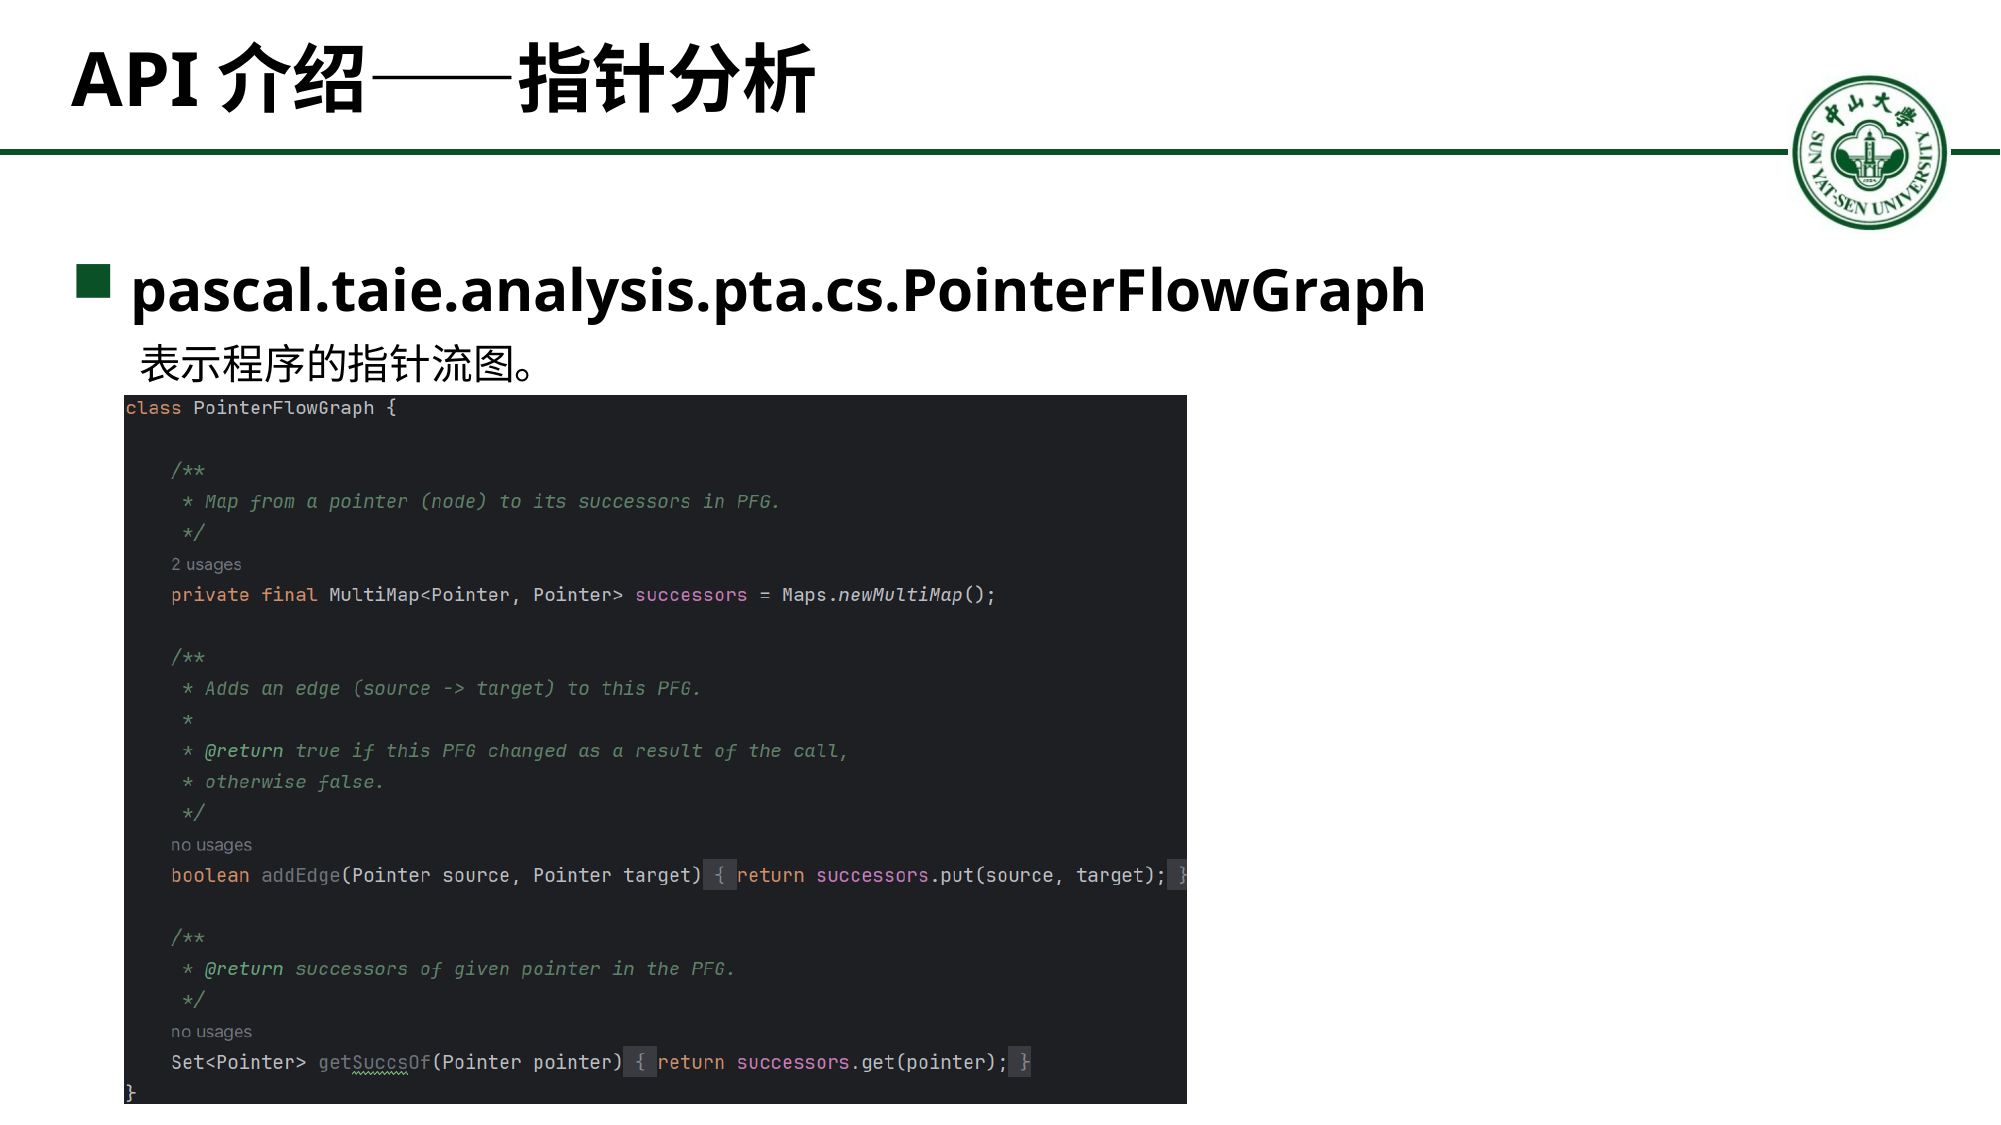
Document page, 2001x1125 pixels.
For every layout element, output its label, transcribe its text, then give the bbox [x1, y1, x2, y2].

title API介绍——指针分析 [56, 0, 1732, 153]
picture [1788, 71, 1951, 234]
picture [124, 395, 1187, 1104]
text_box 表示程序的指针流图。 [124, 325, 1748, 396]
list pascal.taie.analysis.pta.cs.PointerFlowGraph [56, 216, 1895, 326]
